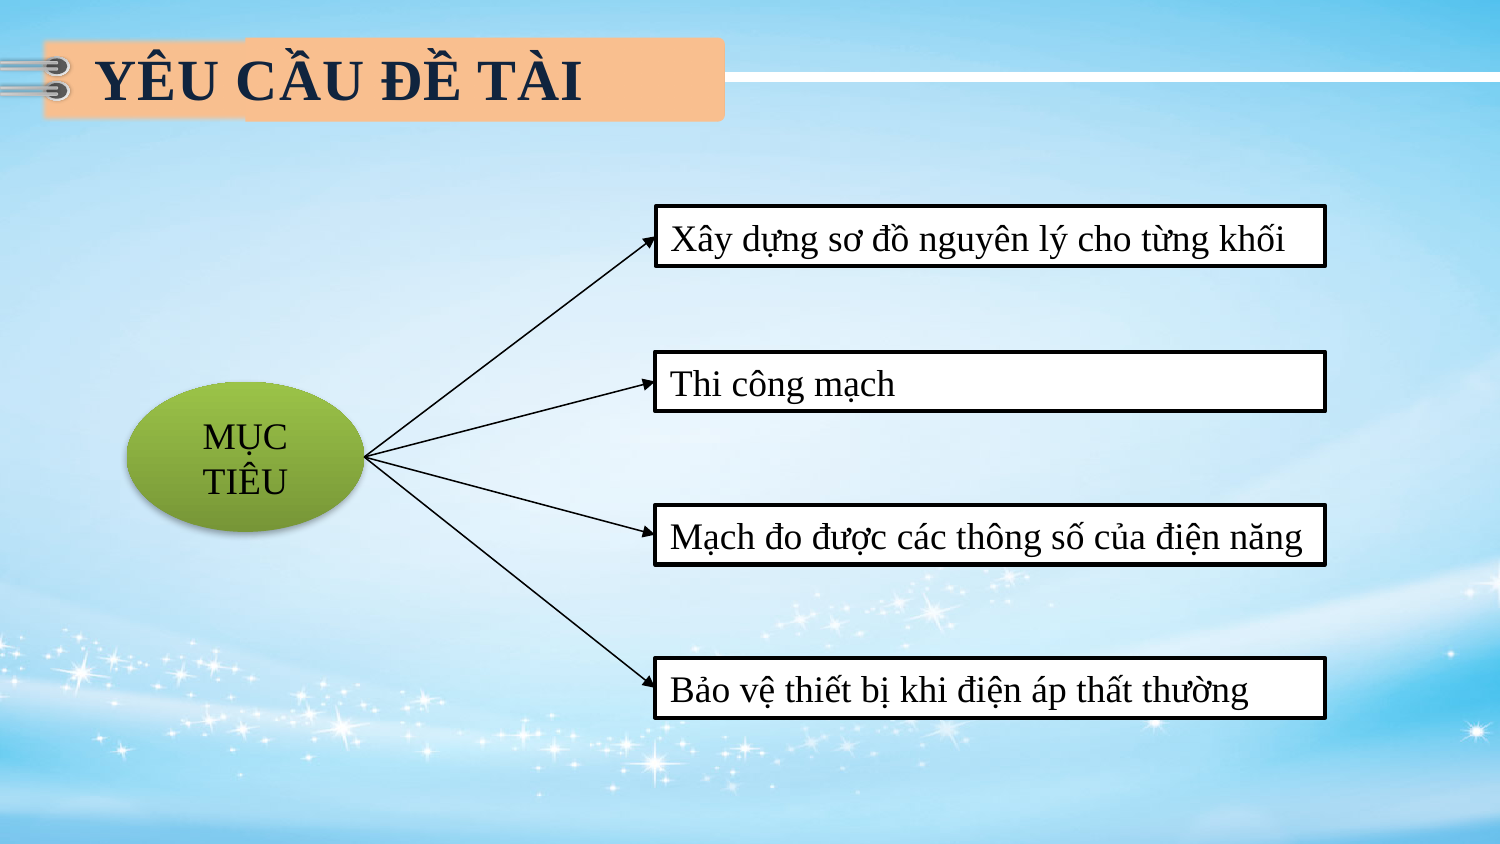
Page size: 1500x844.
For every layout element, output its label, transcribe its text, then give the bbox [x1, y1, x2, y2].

text_box Xây dựng sơ đồ nguyên lý cho từng khối [654, 204, 1327, 268]
text_box [813, 72, 1500, 82]
picture [0, 82, 1500, 844]
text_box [363, 236, 656, 381]
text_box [363, 381, 656, 456]
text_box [0, 56, 70, 101]
picture [0, 0, 1500, 72]
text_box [363, 456, 656, 689]
text_box Mạch đo được các thông số của điện năng [659, 503, 1327, 567]
text_box Thi công mạch [661, 350, 1327, 413]
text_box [40, 37, 726, 122]
text_box MỤC TIÊU [126, 381, 357, 532]
text_box Bảo vệ thiết bị khi điện áp thất thường [653, 656, 1327, 720]
text_box YÊU CẦU ĐỀ TÀI [79, 34, 813, 120]
